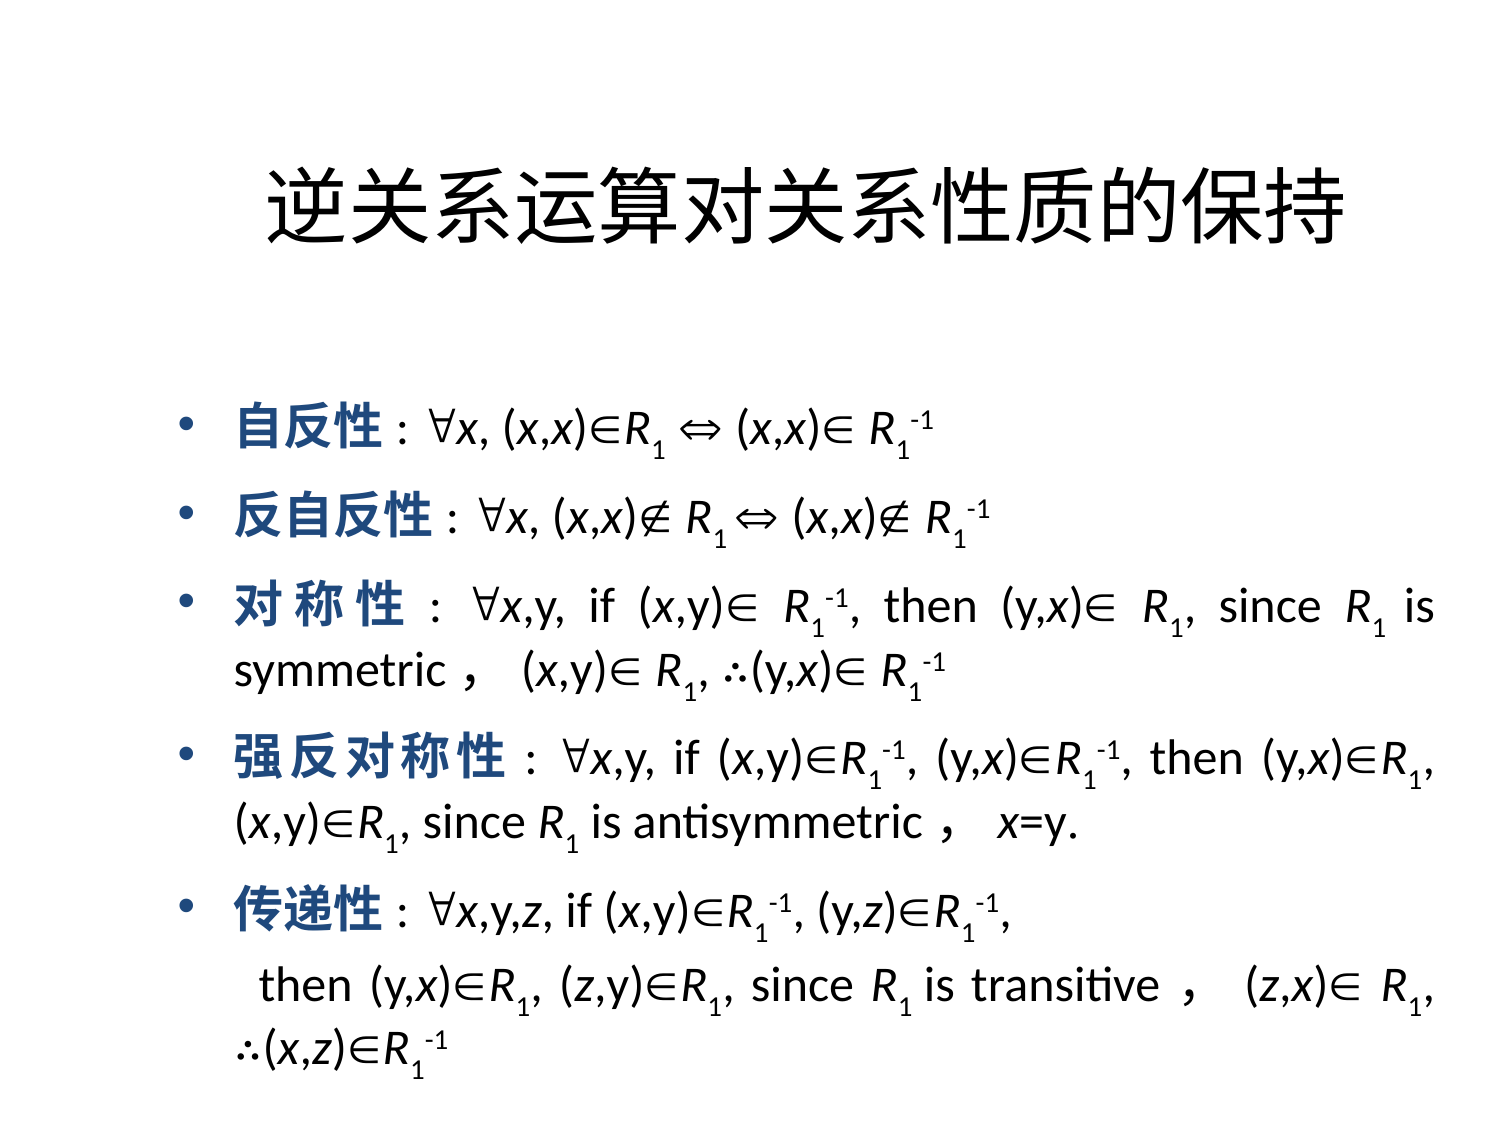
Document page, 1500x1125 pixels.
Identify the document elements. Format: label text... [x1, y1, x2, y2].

title 逆关系运算对关系性质的保持 [150, 125, 1463, 283]
list 自反性: x, (x,x)R1  (x,x) R1-1 反自反性: x, (x,x) R1  (x,x) R1-1 对称性: x,y, if (x,y) R1-1, then (y,x) R1, since R1 is symmetric，(x,y) R1, ∴(y,x) R1-1 强反对称性: x,y, if (x,y)R1-1, (y,x)R1-1, then (y,x)R1, (x,y)R1, since R1 is antisymmetric，x=y. 传递性: x,y,z, if (x,y)R1-1, (y,z)R1-1, then (y,x)R1, (z,y)R1, since R1 is transitive，(z,x) R1, ∴(x,z)R1-1 [162, 387, 1450, 1063]
